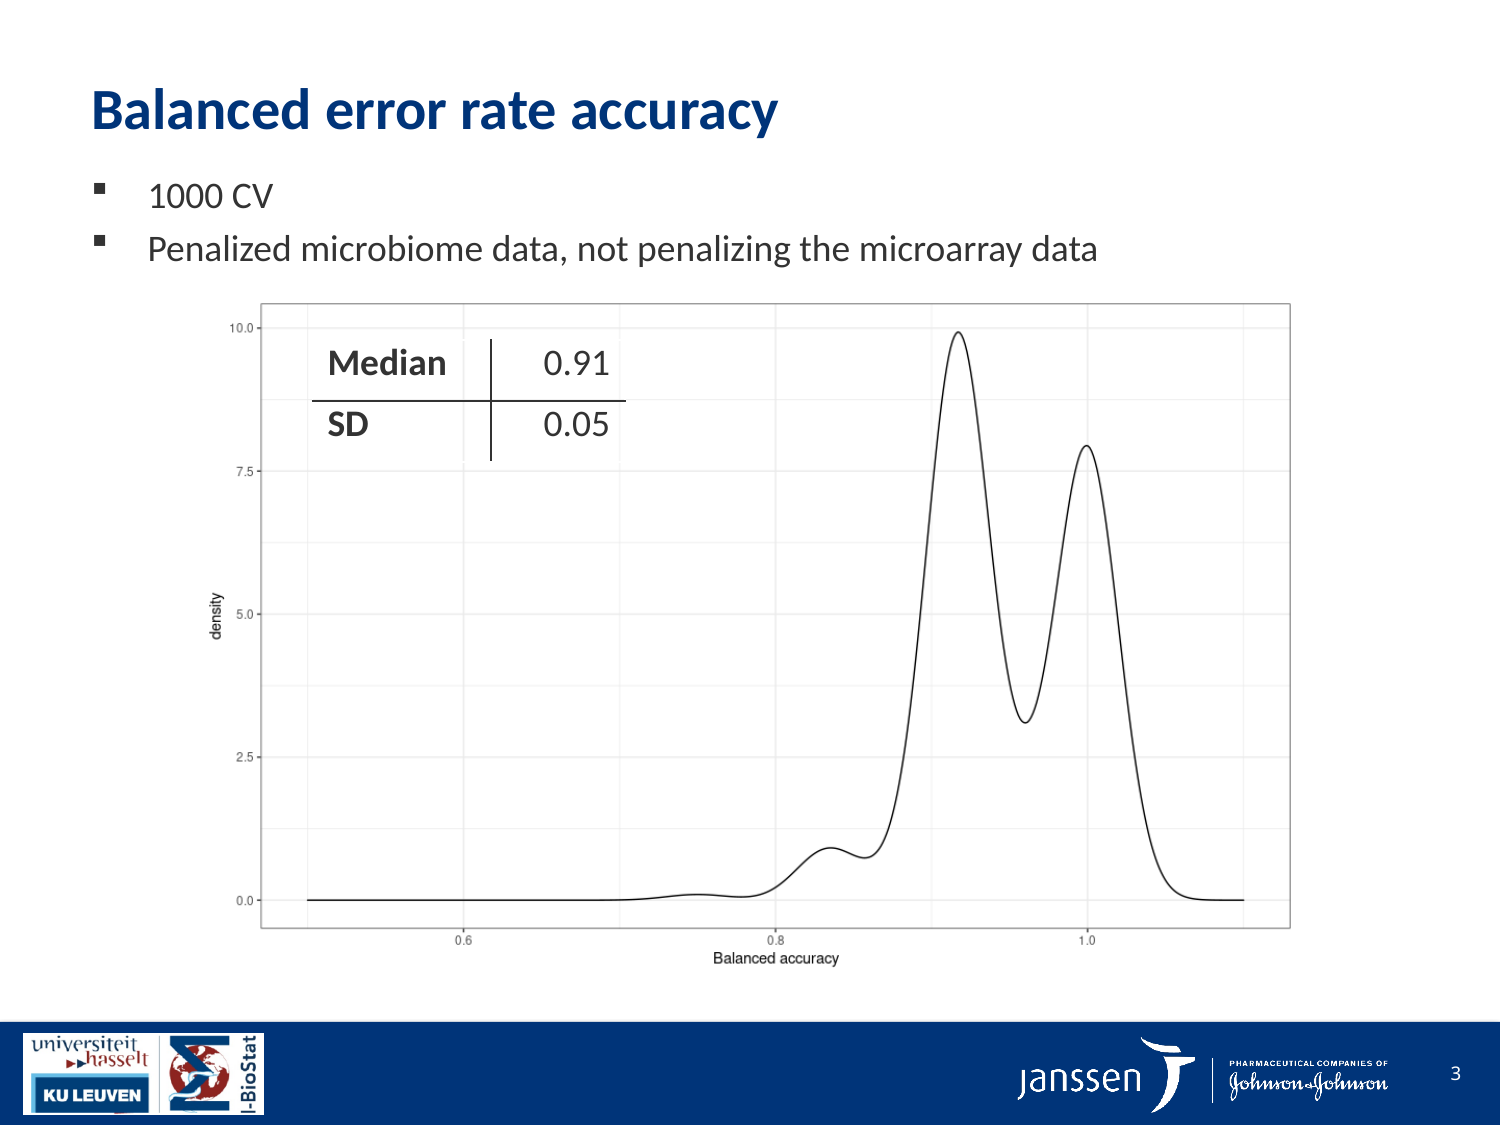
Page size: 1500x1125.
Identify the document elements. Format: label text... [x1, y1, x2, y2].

list 1000 CV Penalized microbiome data, not penalizing the microarray data [76, 188, 1429, 906]
title Balanced error rate accuracy [76, 24, 1429, 188]
picture [202, 296, 1298, 976]
picture [987, 1006, 1418, 1125]
slide_number 3 [1402, 1044, 1477, 1105]
picture [23, 1033, 264, 1115]
